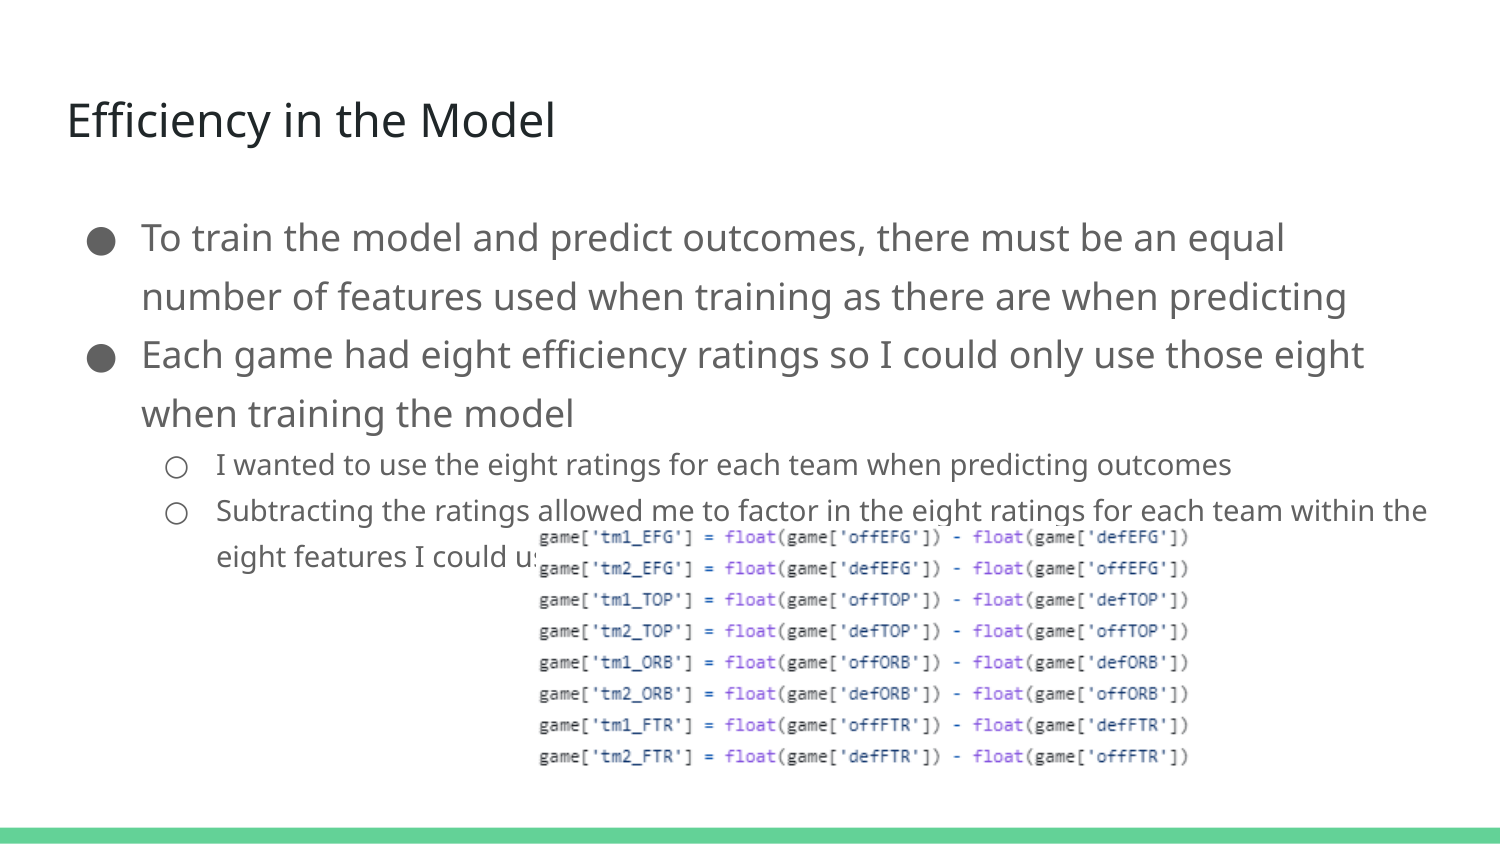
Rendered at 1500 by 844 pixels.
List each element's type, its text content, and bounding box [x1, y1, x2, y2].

list To train the model and predict outcomes, there must be an equal number of features used when training as there are when predicting Each game had eight efficiency ratings so I could only use those eight when training the model I wanted to use the eight ratings for each team when predicting outcomes Subtracting the ratings allowed me to factor in the eight ratings for each team within the eight features I could use [51, 189, 1449, 750]
title Efficiency in the Model [51, 72, 1449, 167]
picture [536, 526, 1190, 773]
